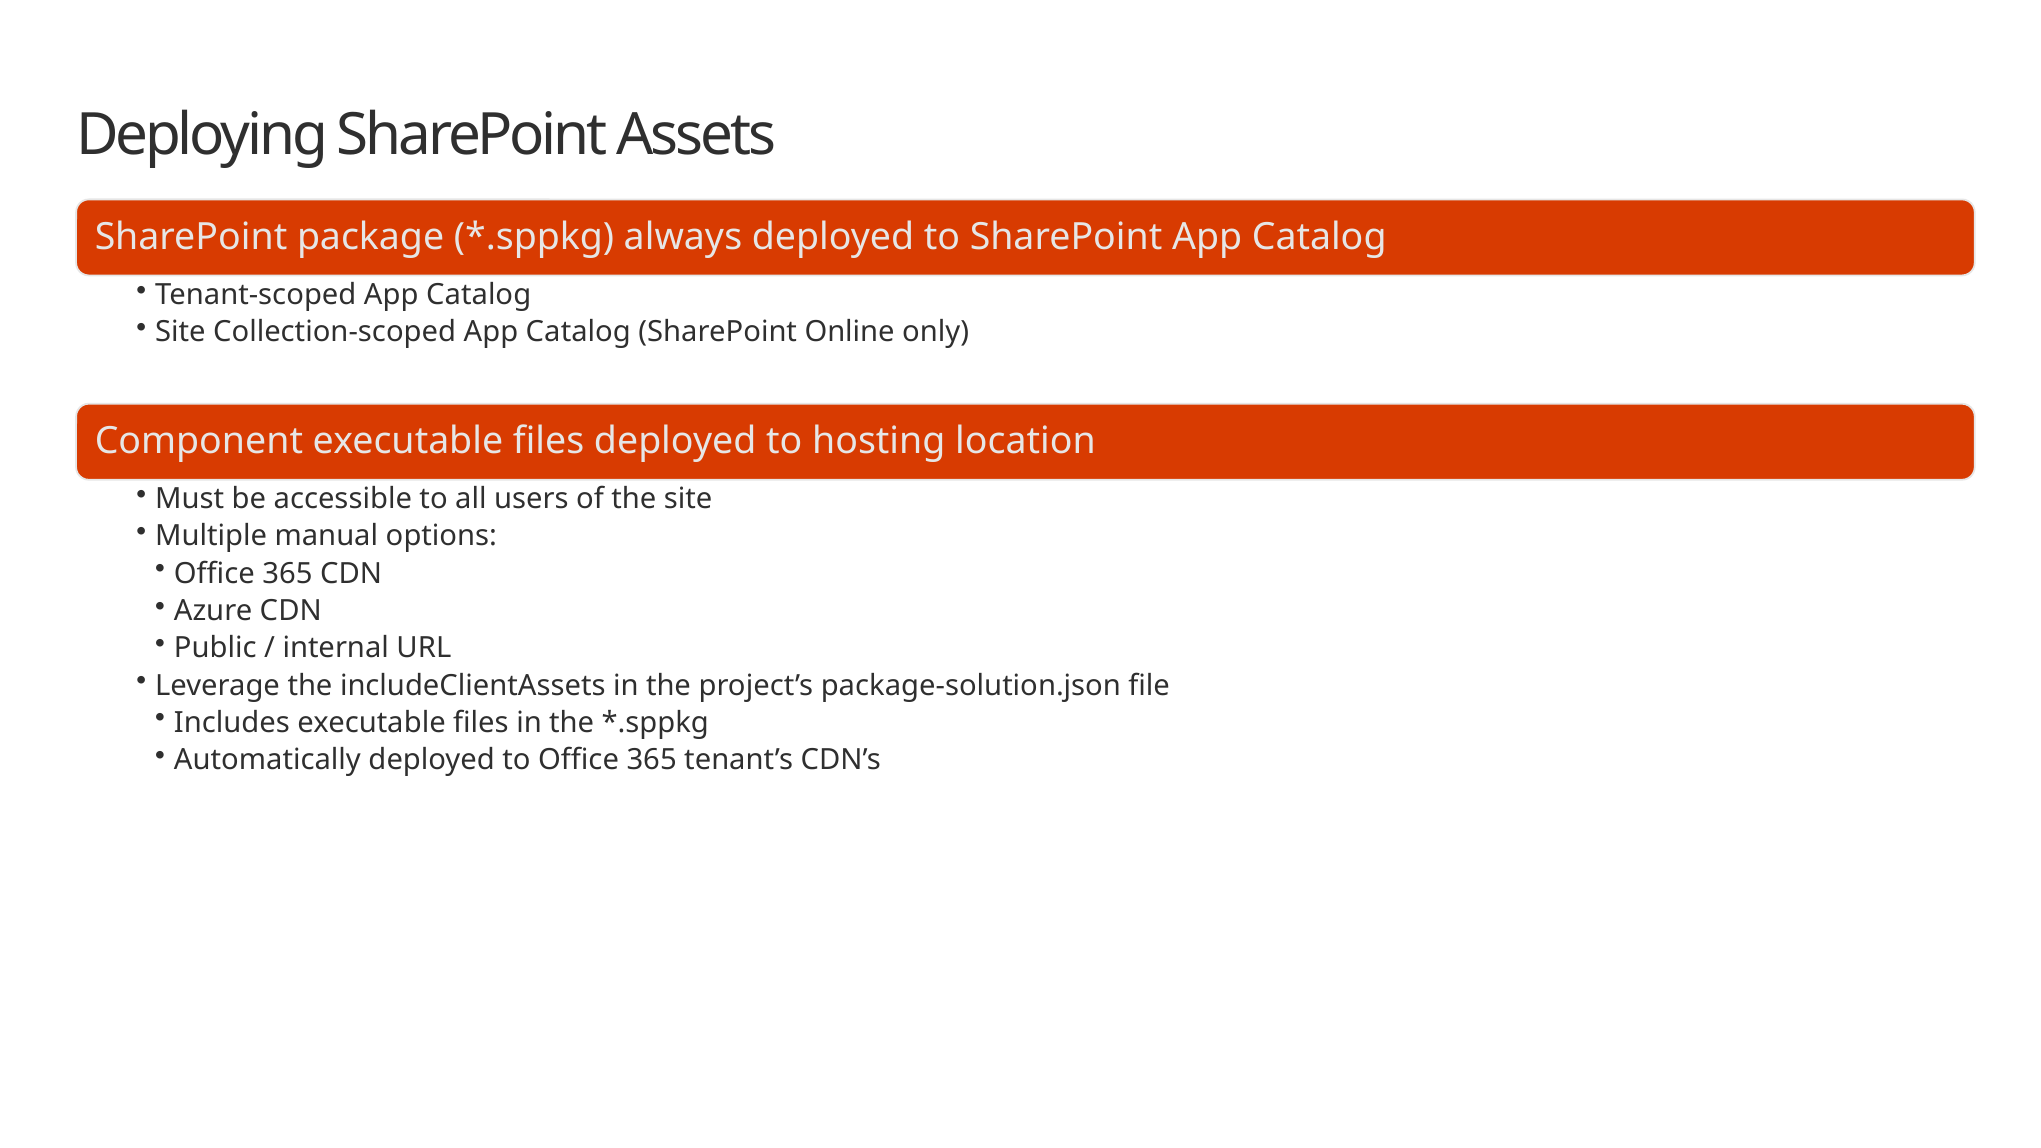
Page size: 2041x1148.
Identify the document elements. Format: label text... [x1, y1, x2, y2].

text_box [75, 198, 1975, 823]
title Deploying SharePoint Assets [76, 103, 1975, 172]
